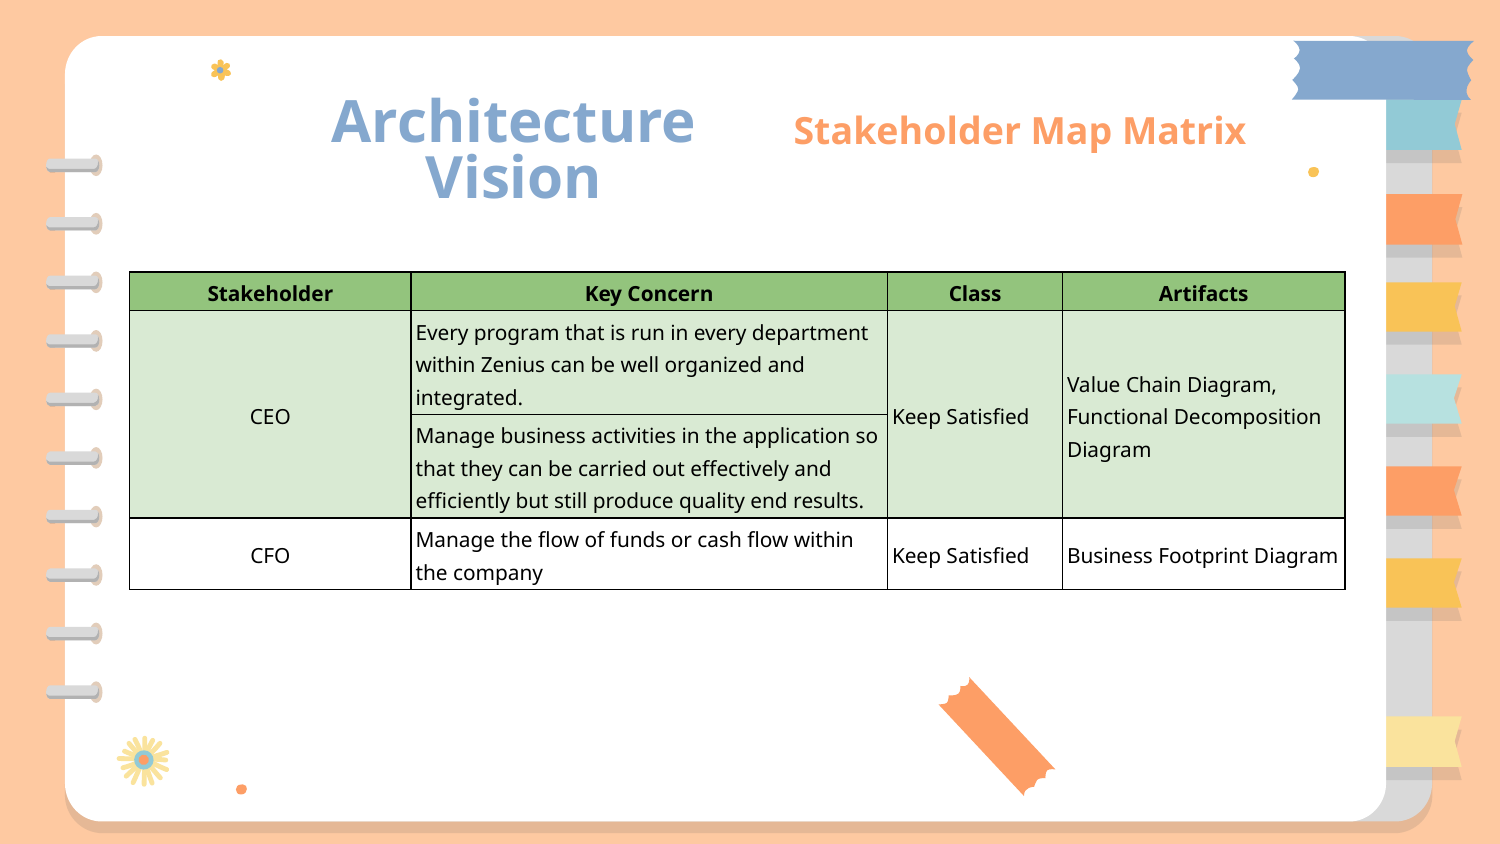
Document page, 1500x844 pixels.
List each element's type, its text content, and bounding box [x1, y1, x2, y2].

table_cell Manage business activities in the application so that they can be carried out effectively and efficiently but still produce quality end results. [412, 415, 887, 517]
table_header Artifacts [1063, 273, 1344, 310]
table_header Stakeholder [130, 273, 410, 310]
table_cell Keep Satisfied [888, 519, 1062, 589]
table_cell Business Footprint Diagram [1063, 519, 1344, 589]
table_header Class [888, 273, 1062, 310]
table_cell Every program that is run in every department within Zenius can be well organized and integrated. [412, 311, 887, 414]
title Architecture Vision [231, 82, 797, 177]
table_cell Keep Satisfied [888, 311, 1062, 517]
text_box [1291, 40, 1475, 100]
text_box [938, 677, 1056, 797]
table_cell Value Chain Diagram, Functional Decomposition Diagram [1063, 311, 1344, 517]
table_cell CFO [130, 519, 410, 589]
text_box Stakeholder Map Matrix [771, 106, 1269, 153]
table_cell CEO [130, 311, 410, 517]
table_header Key Concern [412, 273, 887, 310]
table_cell Manage the flow of funds or cash flow within the company [412, 519, 887, 589]
